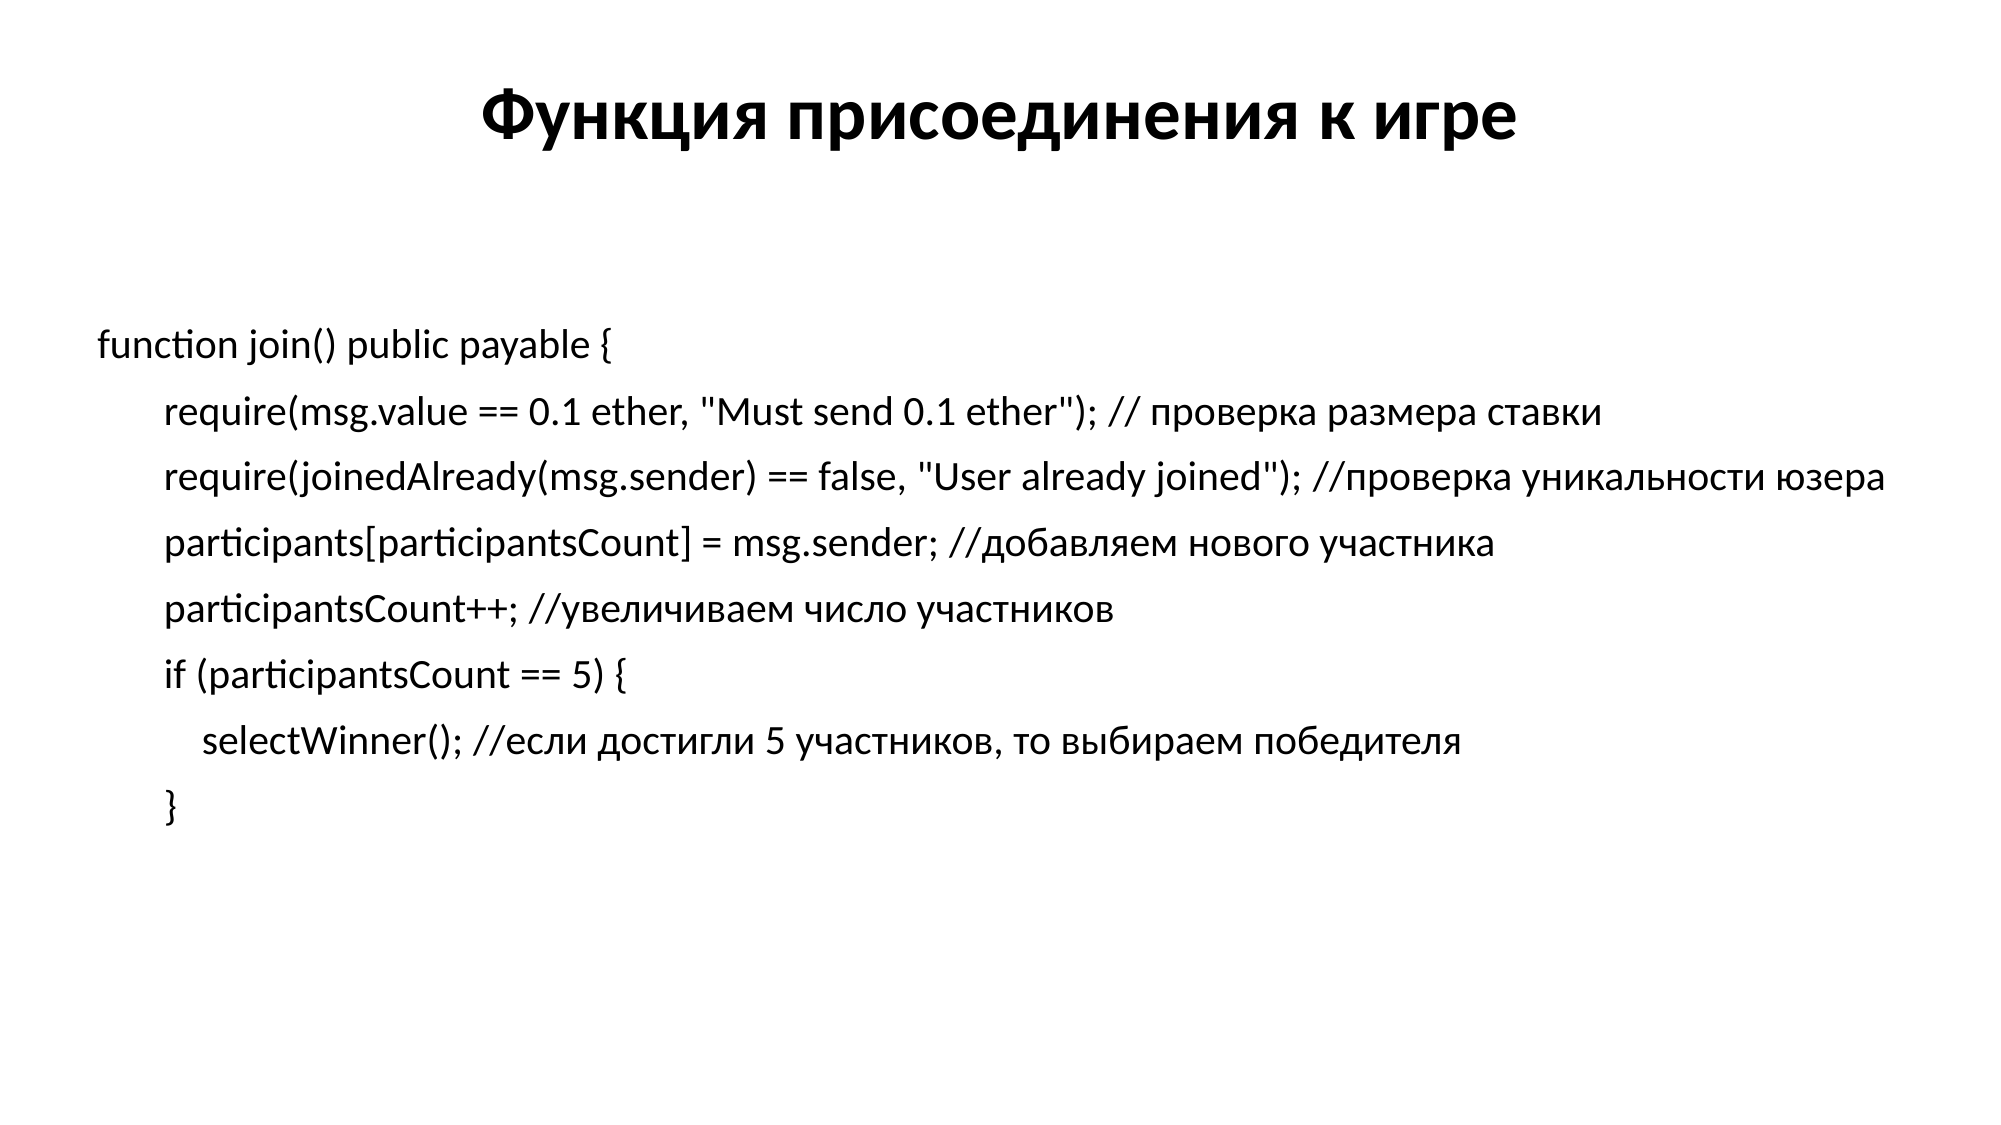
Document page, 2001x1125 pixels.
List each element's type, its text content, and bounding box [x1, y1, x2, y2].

list function join() public payable { require(msg.value == 0.1 ether, "Must send 0.1 ether"); // проверка размера ставки require(joinedAlready(msg.sender) == false, "User already joined"); //проверка уникальности юзера participants[participantsCount] = msg.sender; //добавляем нового участника participantsCount++; //увеличиваем число участников if (participantsCount == 5) { selectWinner(); //если достигли 5 участников, то выбираем победителя } [72, 315, 2000, 872]
text_box Функция присоединения к игре [72, 56, 1928, 162]
